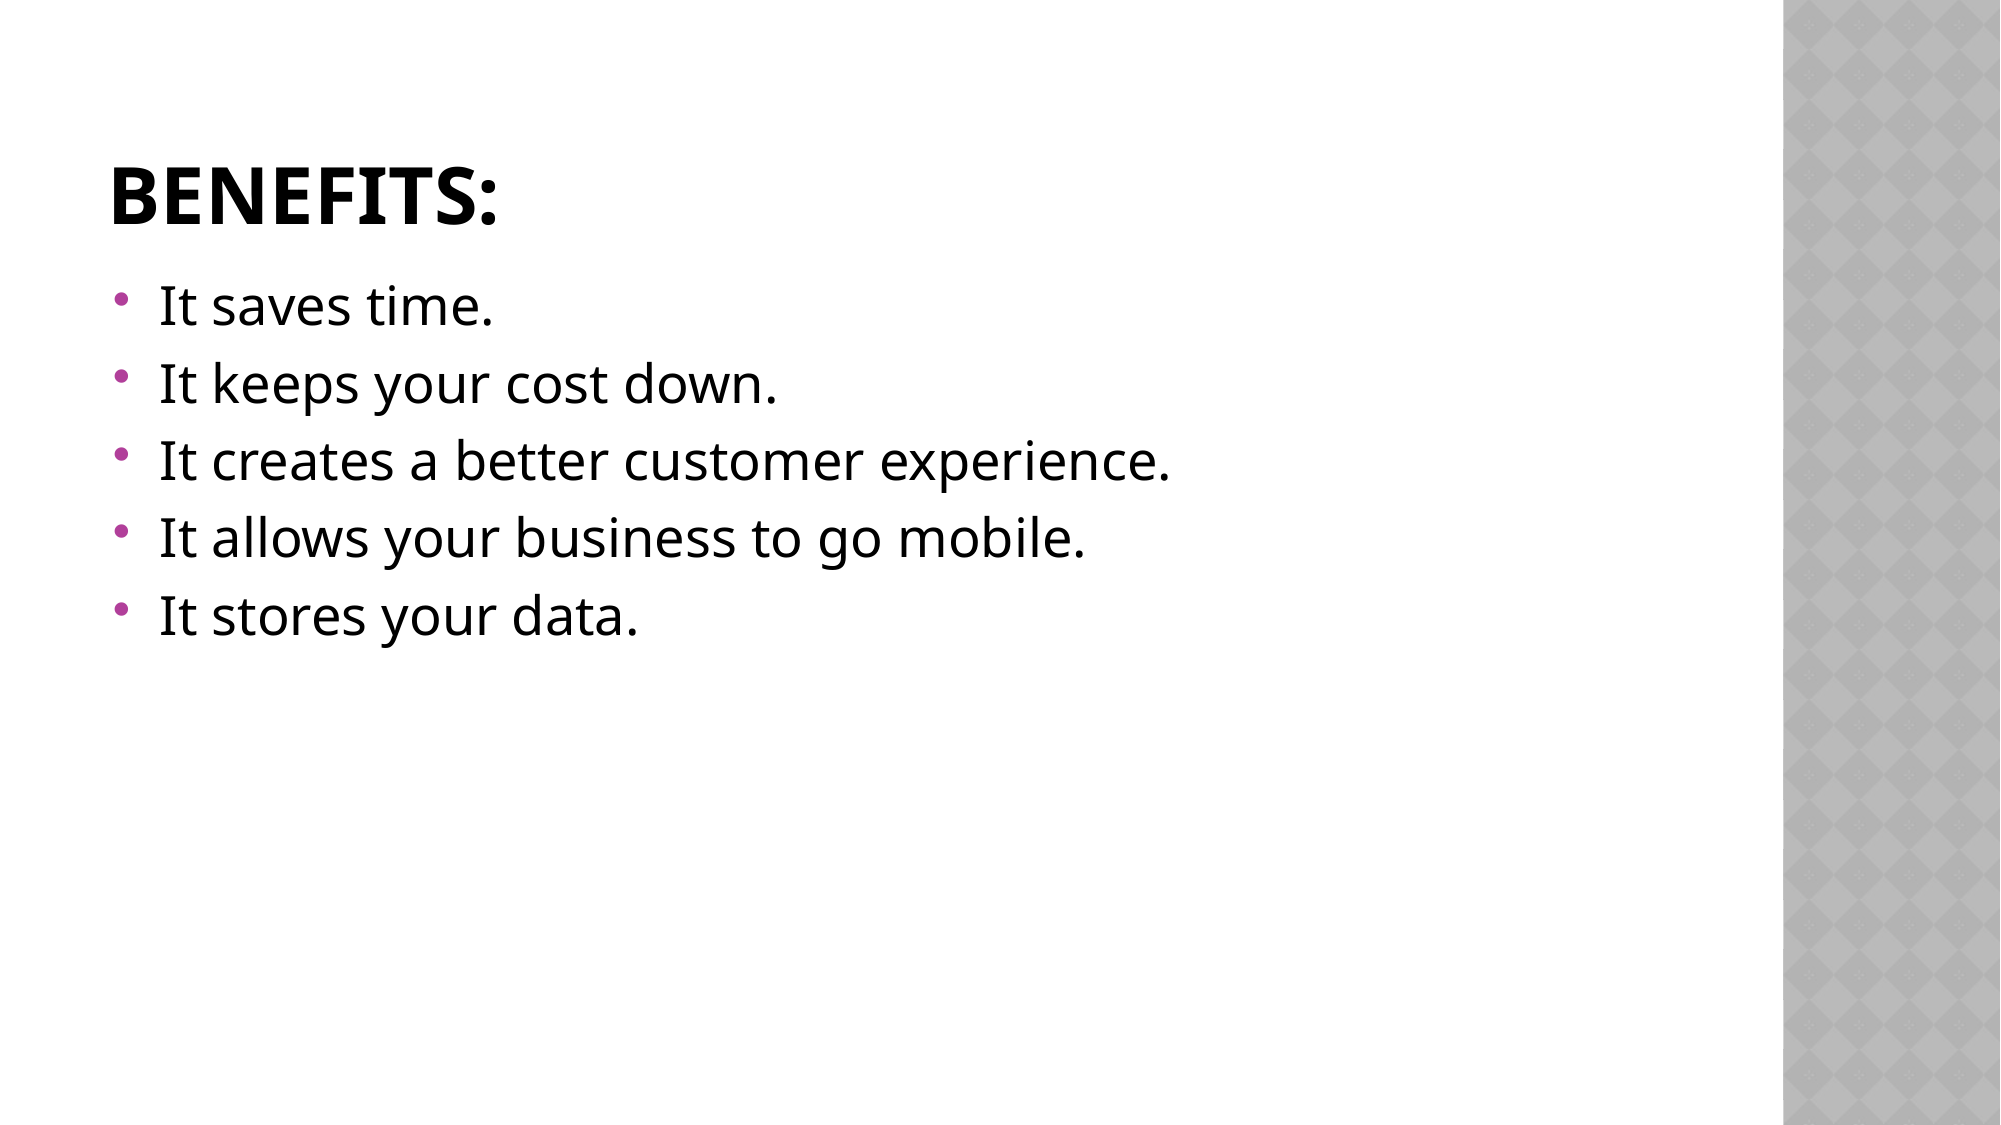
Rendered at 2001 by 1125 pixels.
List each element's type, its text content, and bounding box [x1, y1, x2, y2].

list It saves time. It keeps your cost down. It creates a better customer experience. It allows your business to go mobile. It stores your data. [99, 264, 1684, 1059]
title Benefits: [99, 52, 1684, 240]
